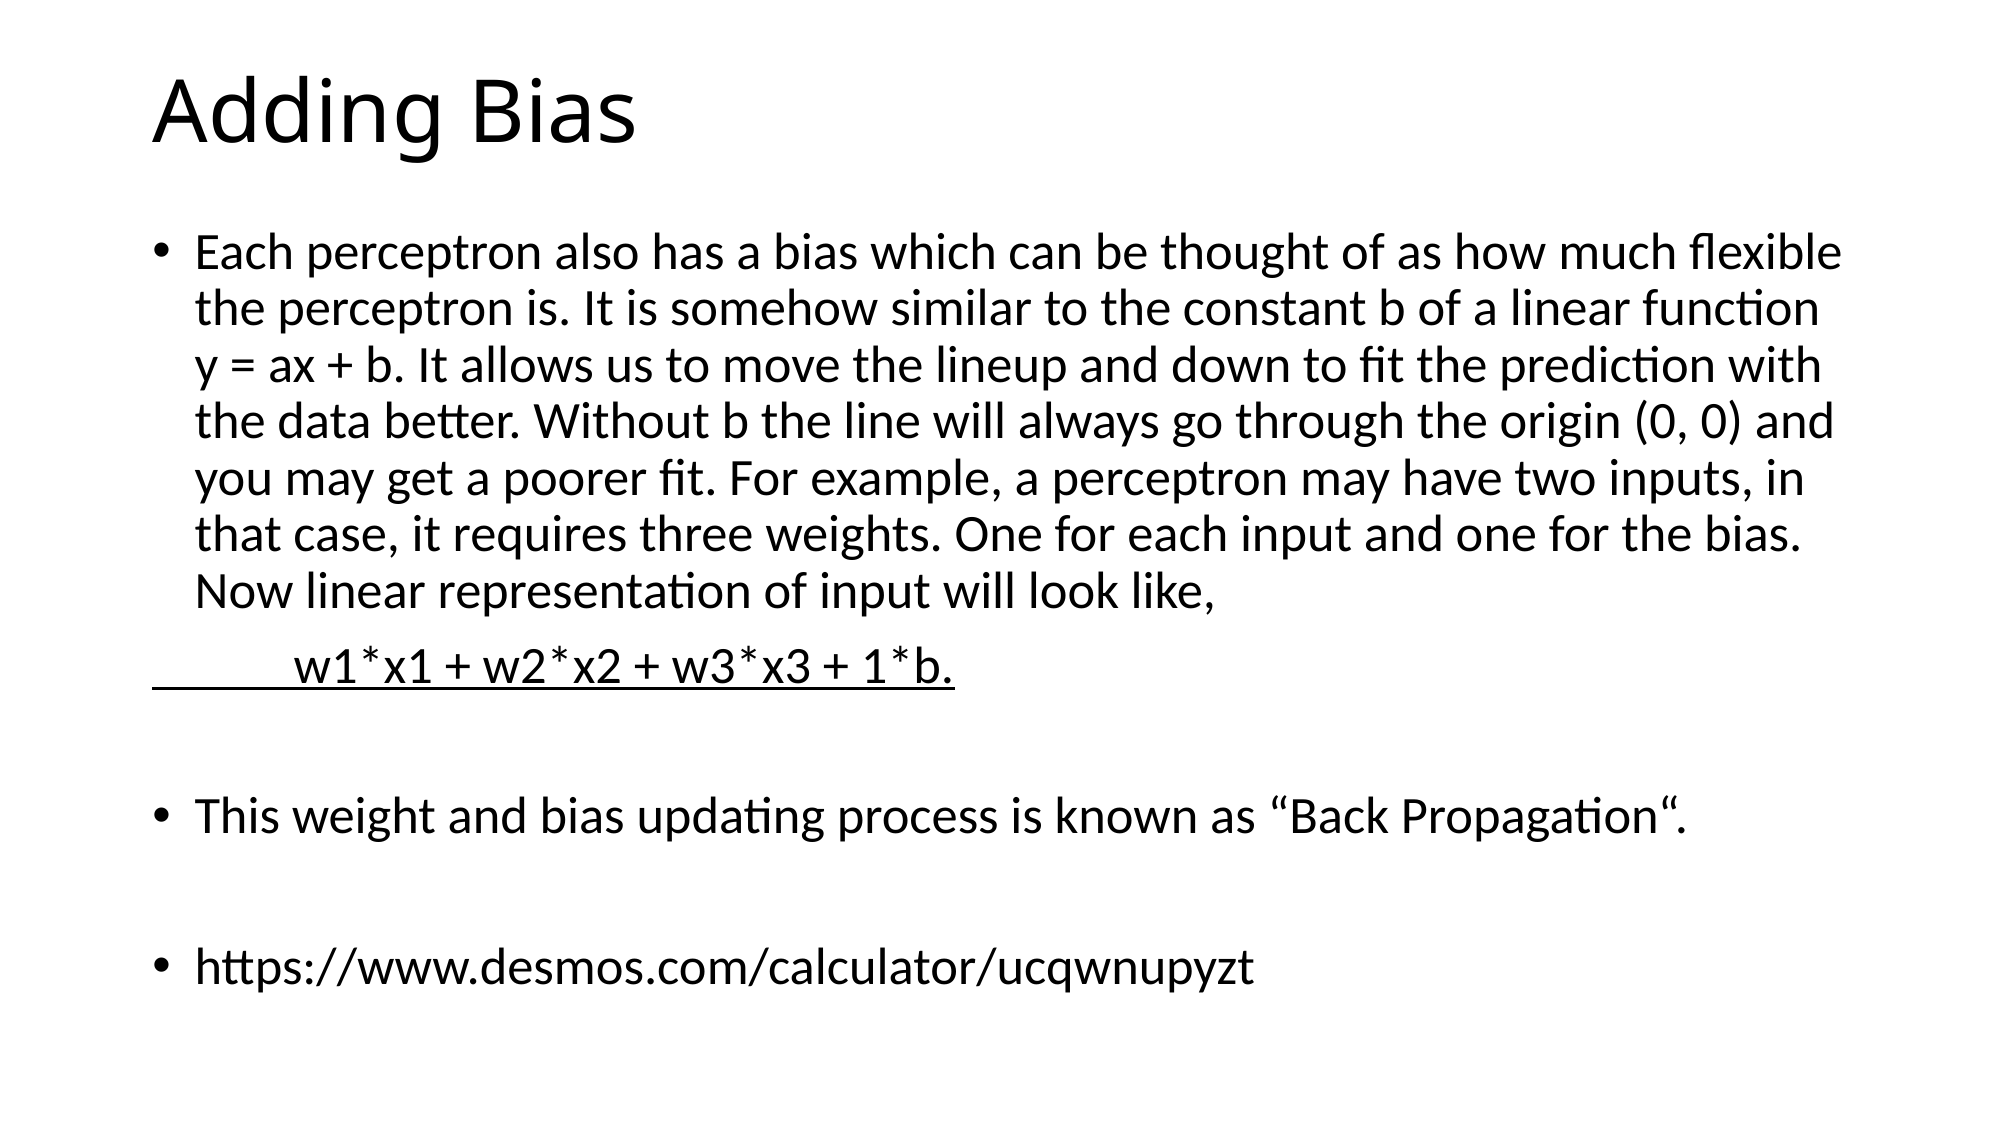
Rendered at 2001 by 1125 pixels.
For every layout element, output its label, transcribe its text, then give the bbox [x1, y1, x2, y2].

title Adding Bias [137, 59, 1863, 170]
list Each perceptron also has a bias which can be thought of as how much flexible the perceptron is. It is somehow similar to the constant b of a linear function y = ax + b. It allows us to move the lineup and down to fit the prediction with the data better. Without b the line will always go through the origin (0, 0) and you may get a poorer fit. For example, a perceptron may have two inputs, in that case, it requires three weights. One for each input and one for the bias. Now linear representation of input will look like, w1*x1 + w2*x2 + w3*x3 + 1*b. This weight and bias updating process is known as “Back Propagation“. https://www.desmos.com/calculator/ucqwnupyzt [137, 216, 1863, 1014]
